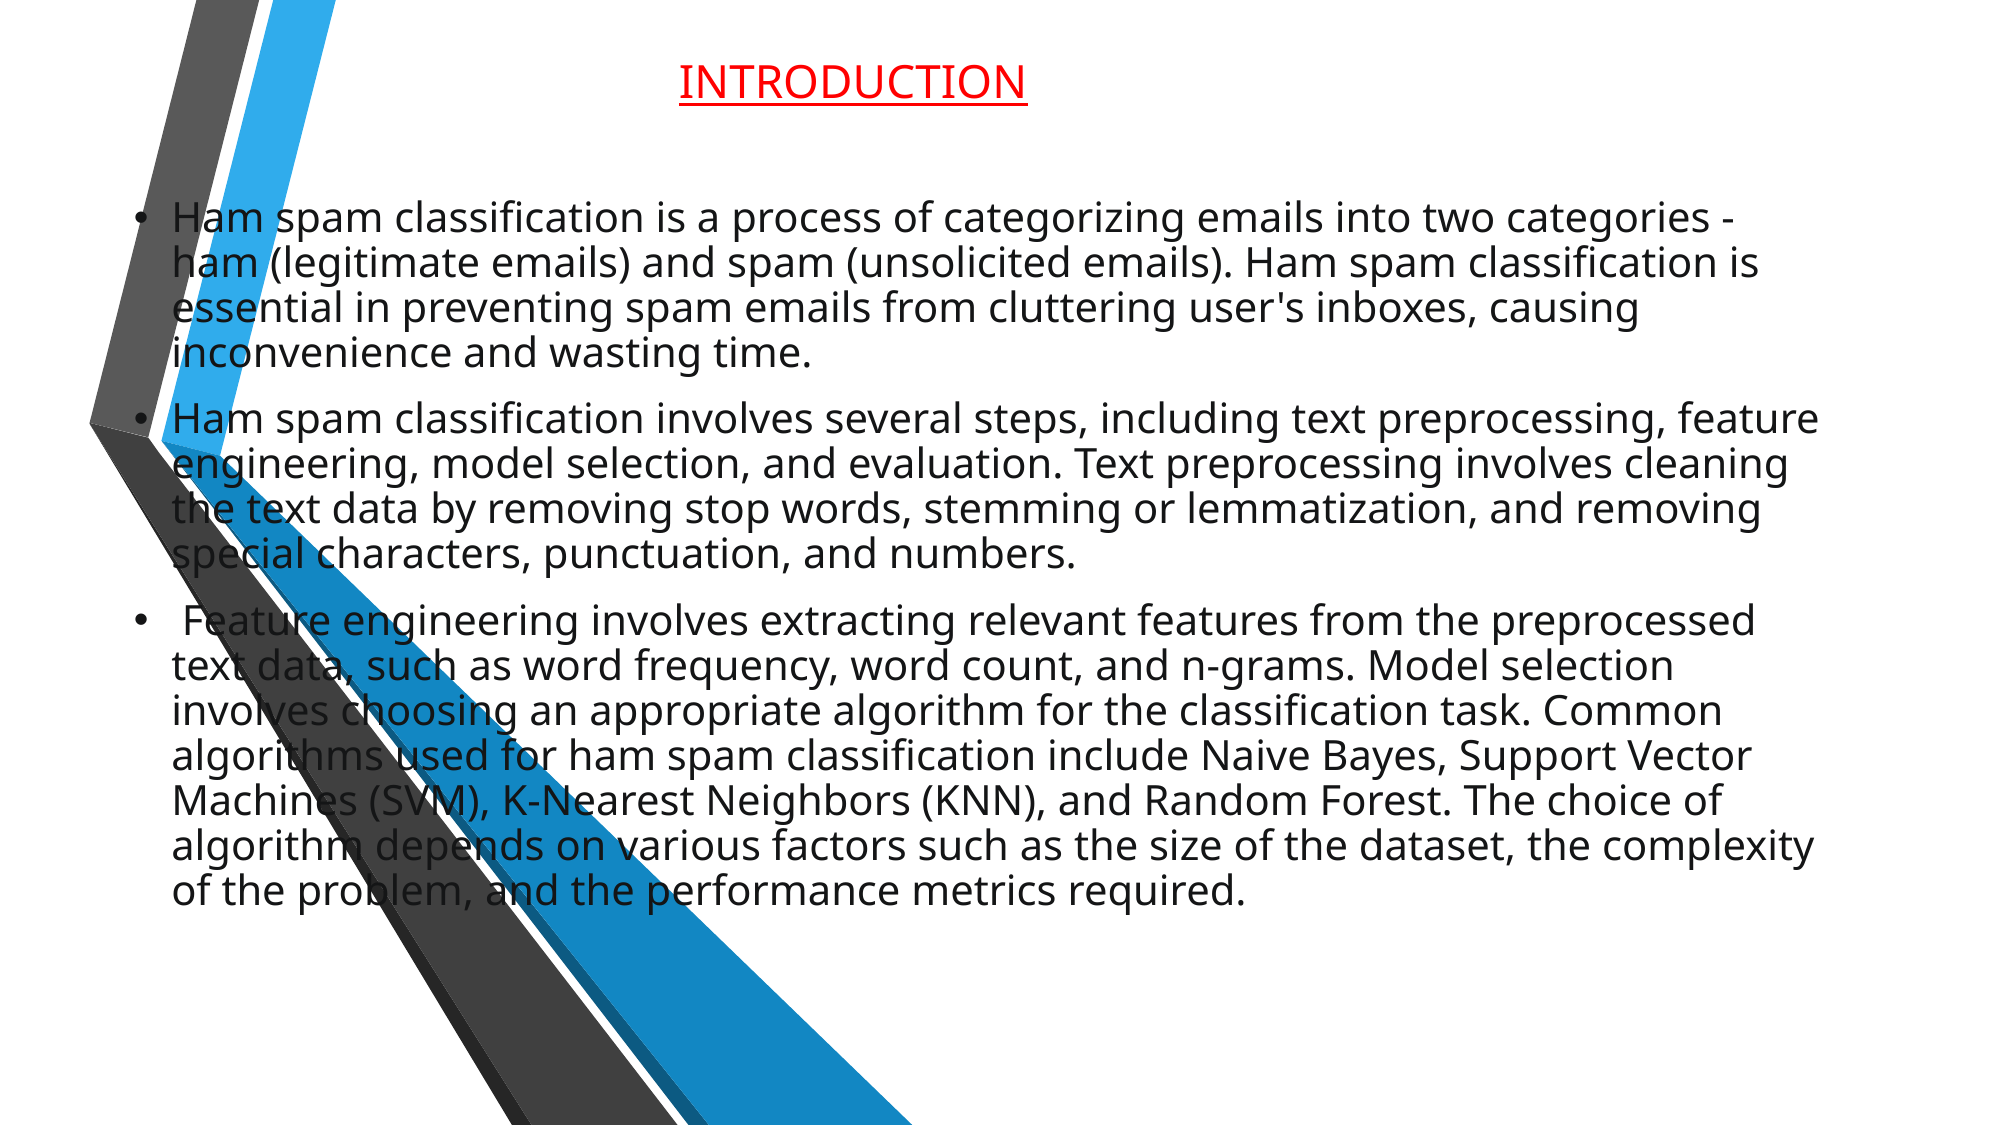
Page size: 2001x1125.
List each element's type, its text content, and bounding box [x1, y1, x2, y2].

text_box INTRODUCTION [663, 51, 1299, 172]
text_box Ham spam classification is a process of categorizing emails into two categories - ham (legitimate emails) and spam (unsolicited emails). Ham spam classification is essential in preventing spam emails from cluttering user's inboxes, causing inconvenience and wasting time. Ham spam classification involves several steps, including text preprocessing, feature engineering, model selection, and evaluation. Text preprocessing involves cleaning the text data by removing stop words, stemming or lemmatization, and removing special characters, punctuation, and numbers. Feature engineering involves extracting relevant features from the preprocessed text data, such as word frequency, word count, and n-grams. Model selection involves choosing an appropriate algorithm for the classification task. Common algorithms used for ham spam classification include Naive Bayes, Support Vector Machines (SVM), K-Nearest Neighbors (KNN), and Random Forest. The choice of algorithm depends on various factors such as the size of the dataset, the complexity of the problem, and the performance metrics required. [118, 189, 1844, 1048]
